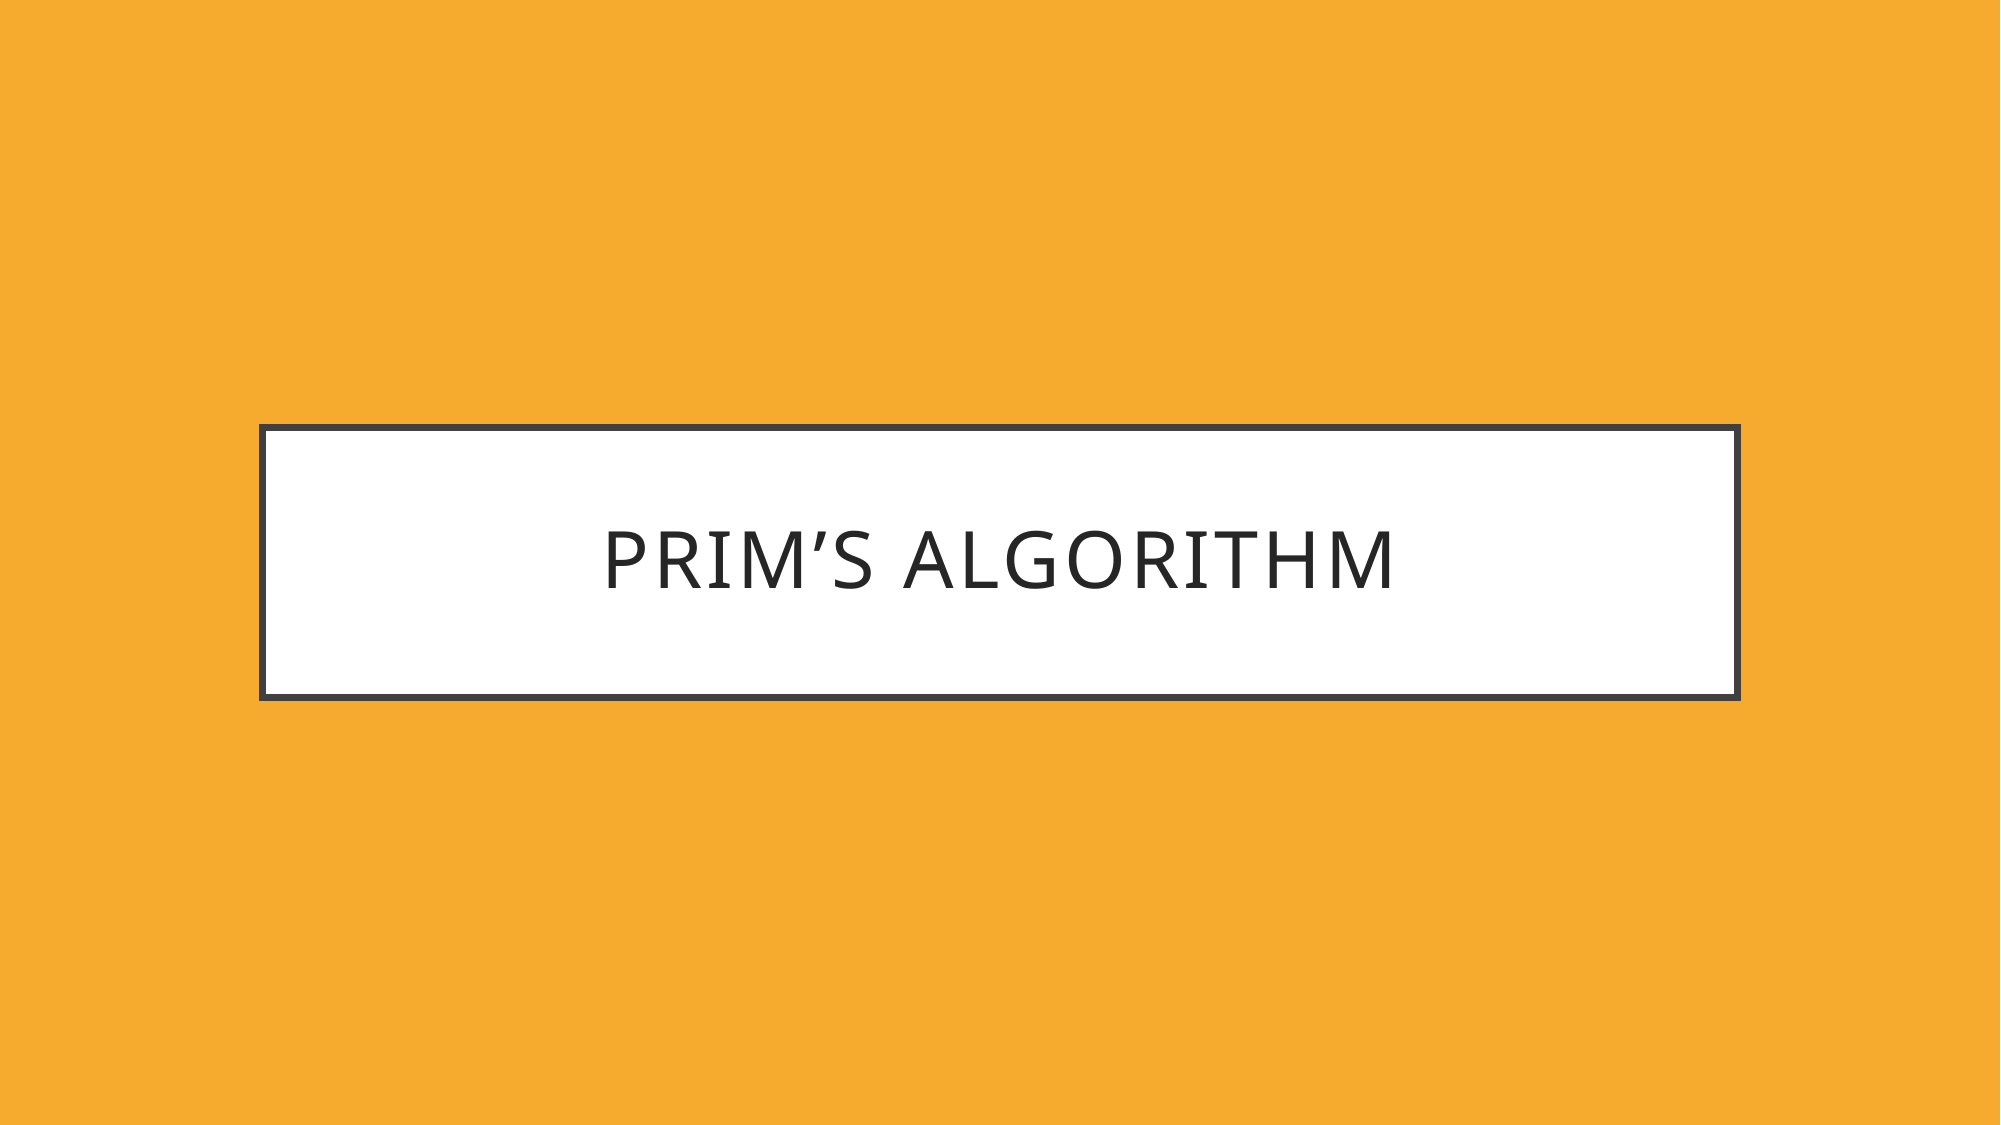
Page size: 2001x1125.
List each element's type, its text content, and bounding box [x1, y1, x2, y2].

title Prim’s Algorithm [259, 424, 1741, 701]
